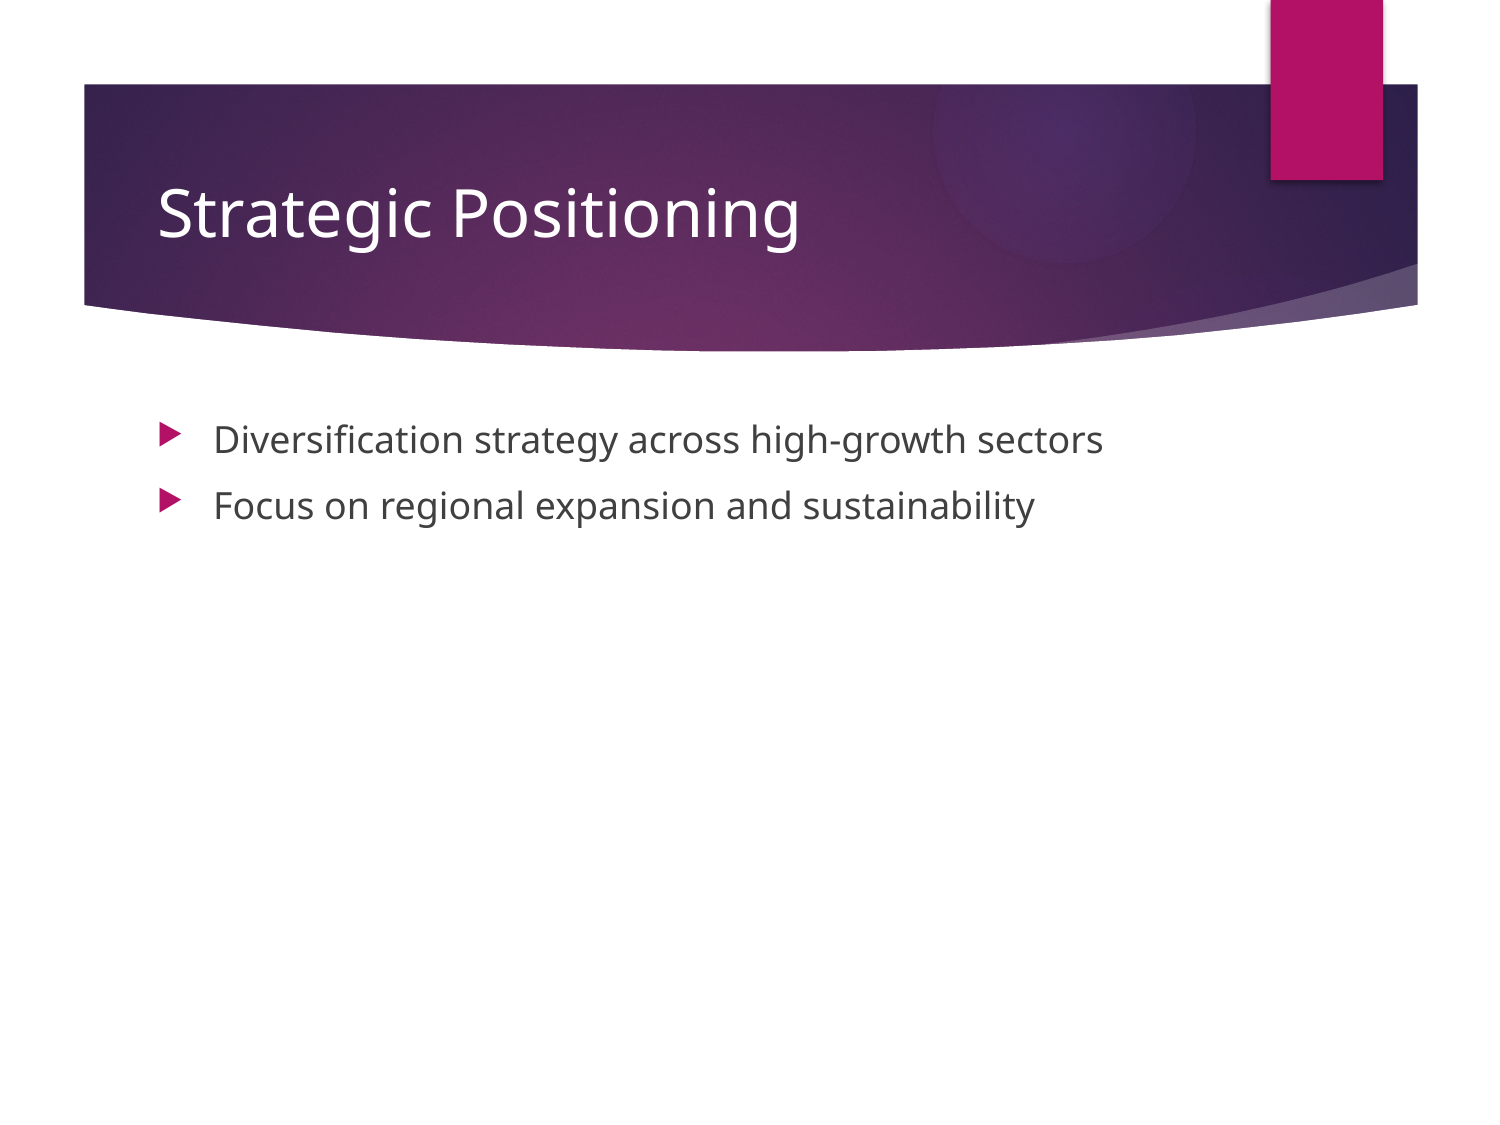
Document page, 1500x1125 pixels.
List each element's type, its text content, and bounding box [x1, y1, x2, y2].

list Diversification strategy across high-growth sectors Focus on regional expansion and sustainability [141, 408, 1183, 988]
title Strategic Positioning [142, 152, 1183, 269]
